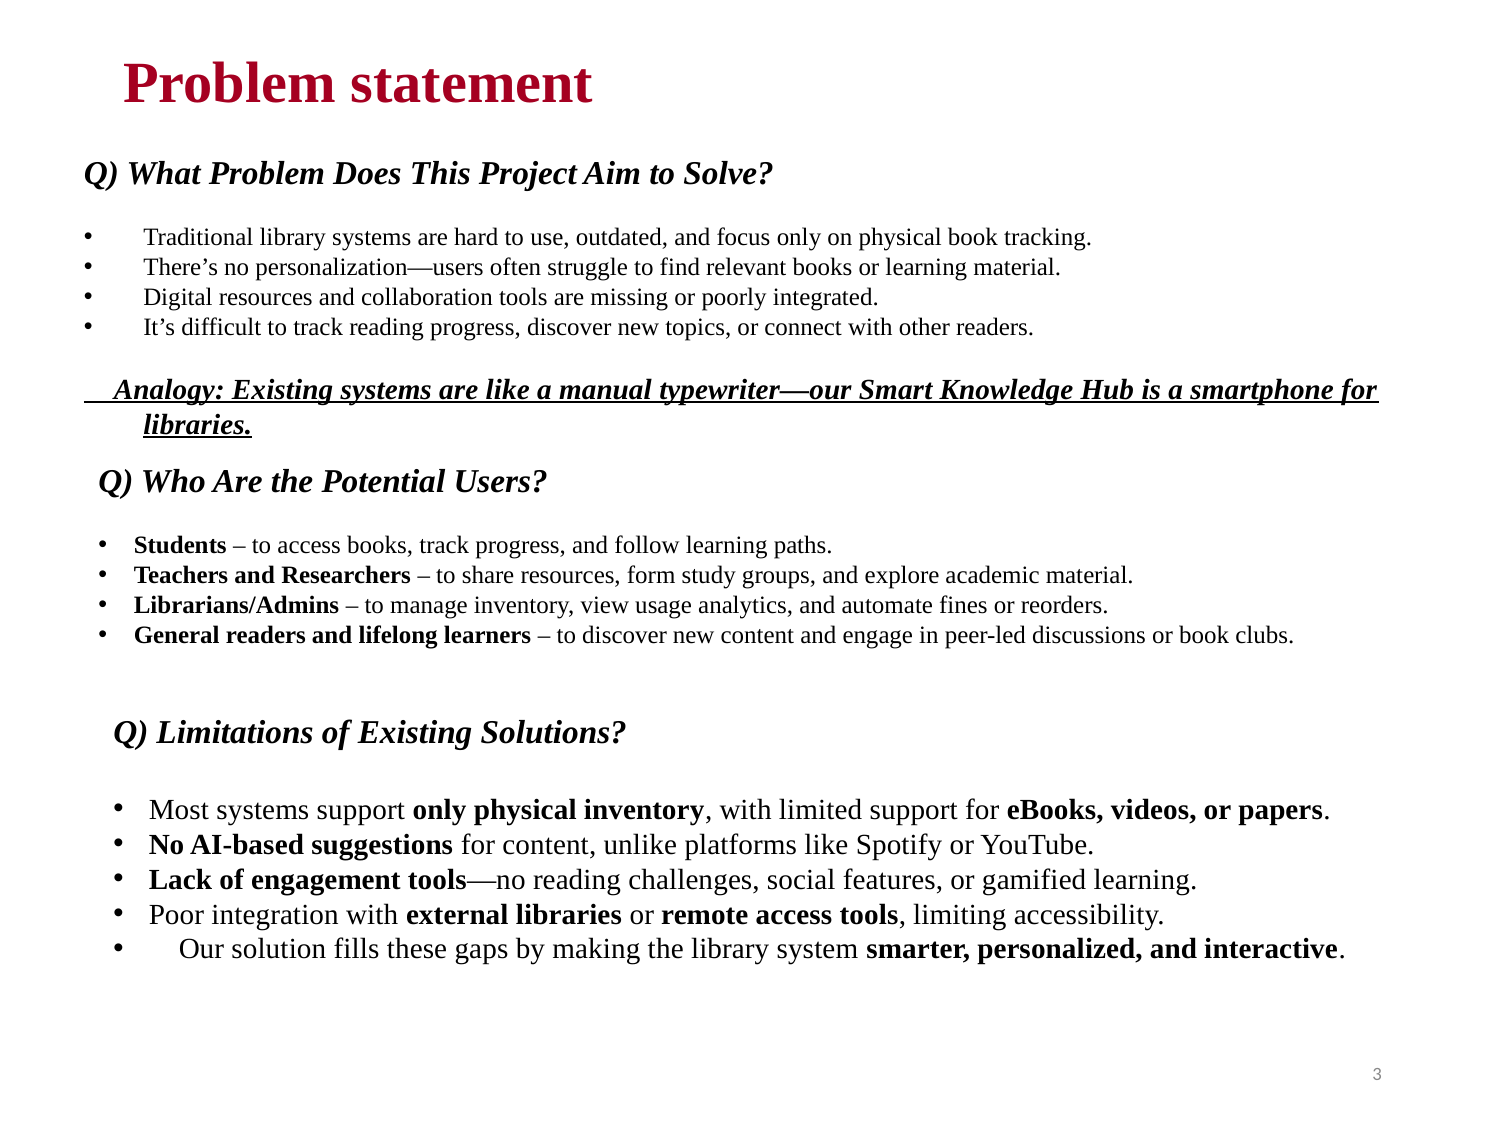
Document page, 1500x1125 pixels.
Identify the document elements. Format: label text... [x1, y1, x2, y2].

text_box Q) Who Are the Potential Users? Students – to access books, track progress, and follow learning paths. Teachers and Researchers – to share resources, form study groups, and explore academic material. Librarians/Admins – to manage inventory, view usage analytics, and automate fines or reorders. General readers and lifelong learners – to discover new content and engage in peer-led discussions or book clubs. [83, 411, 1421, 656]
text_box Q) What Problem Does This Project Aim to Solve? Traditional library systems are hard to use, outdated, and focus only on physical book tracking. There’s no personalization—users often struggle to find relevant books or learning material. Digital resources and collaboration tools are missing or poorly integrated. It’s difficult to track reading progress, discover new topics, or connect with other readers. 💡 Analogy: Existing systems are like a manual typewriter—our Smart Knowledge Hub is a smartphone for libraries. [53, 135, 1466, 1001]
title Problem statement [108, 28, 1107, 124]
slide_number 3 [1059, 1042, 1397, 1103]
text_box Q) Limitations of Existing Solutions? Most systems support only physical inventory, with limited support for eBooks, videos, or papers. No AI-based suggestions for content, unlike platforms like Spotify or YouTube. Lack of engagement tools—no reading challenges, social features, or gamified learning. Poor integration with external libraries or remote access tools, limiting accessibility. 🧩 Our solution fills these gaps by making the library system smarter, personalized, and interactive. [98, 702, 1389, 1043]
